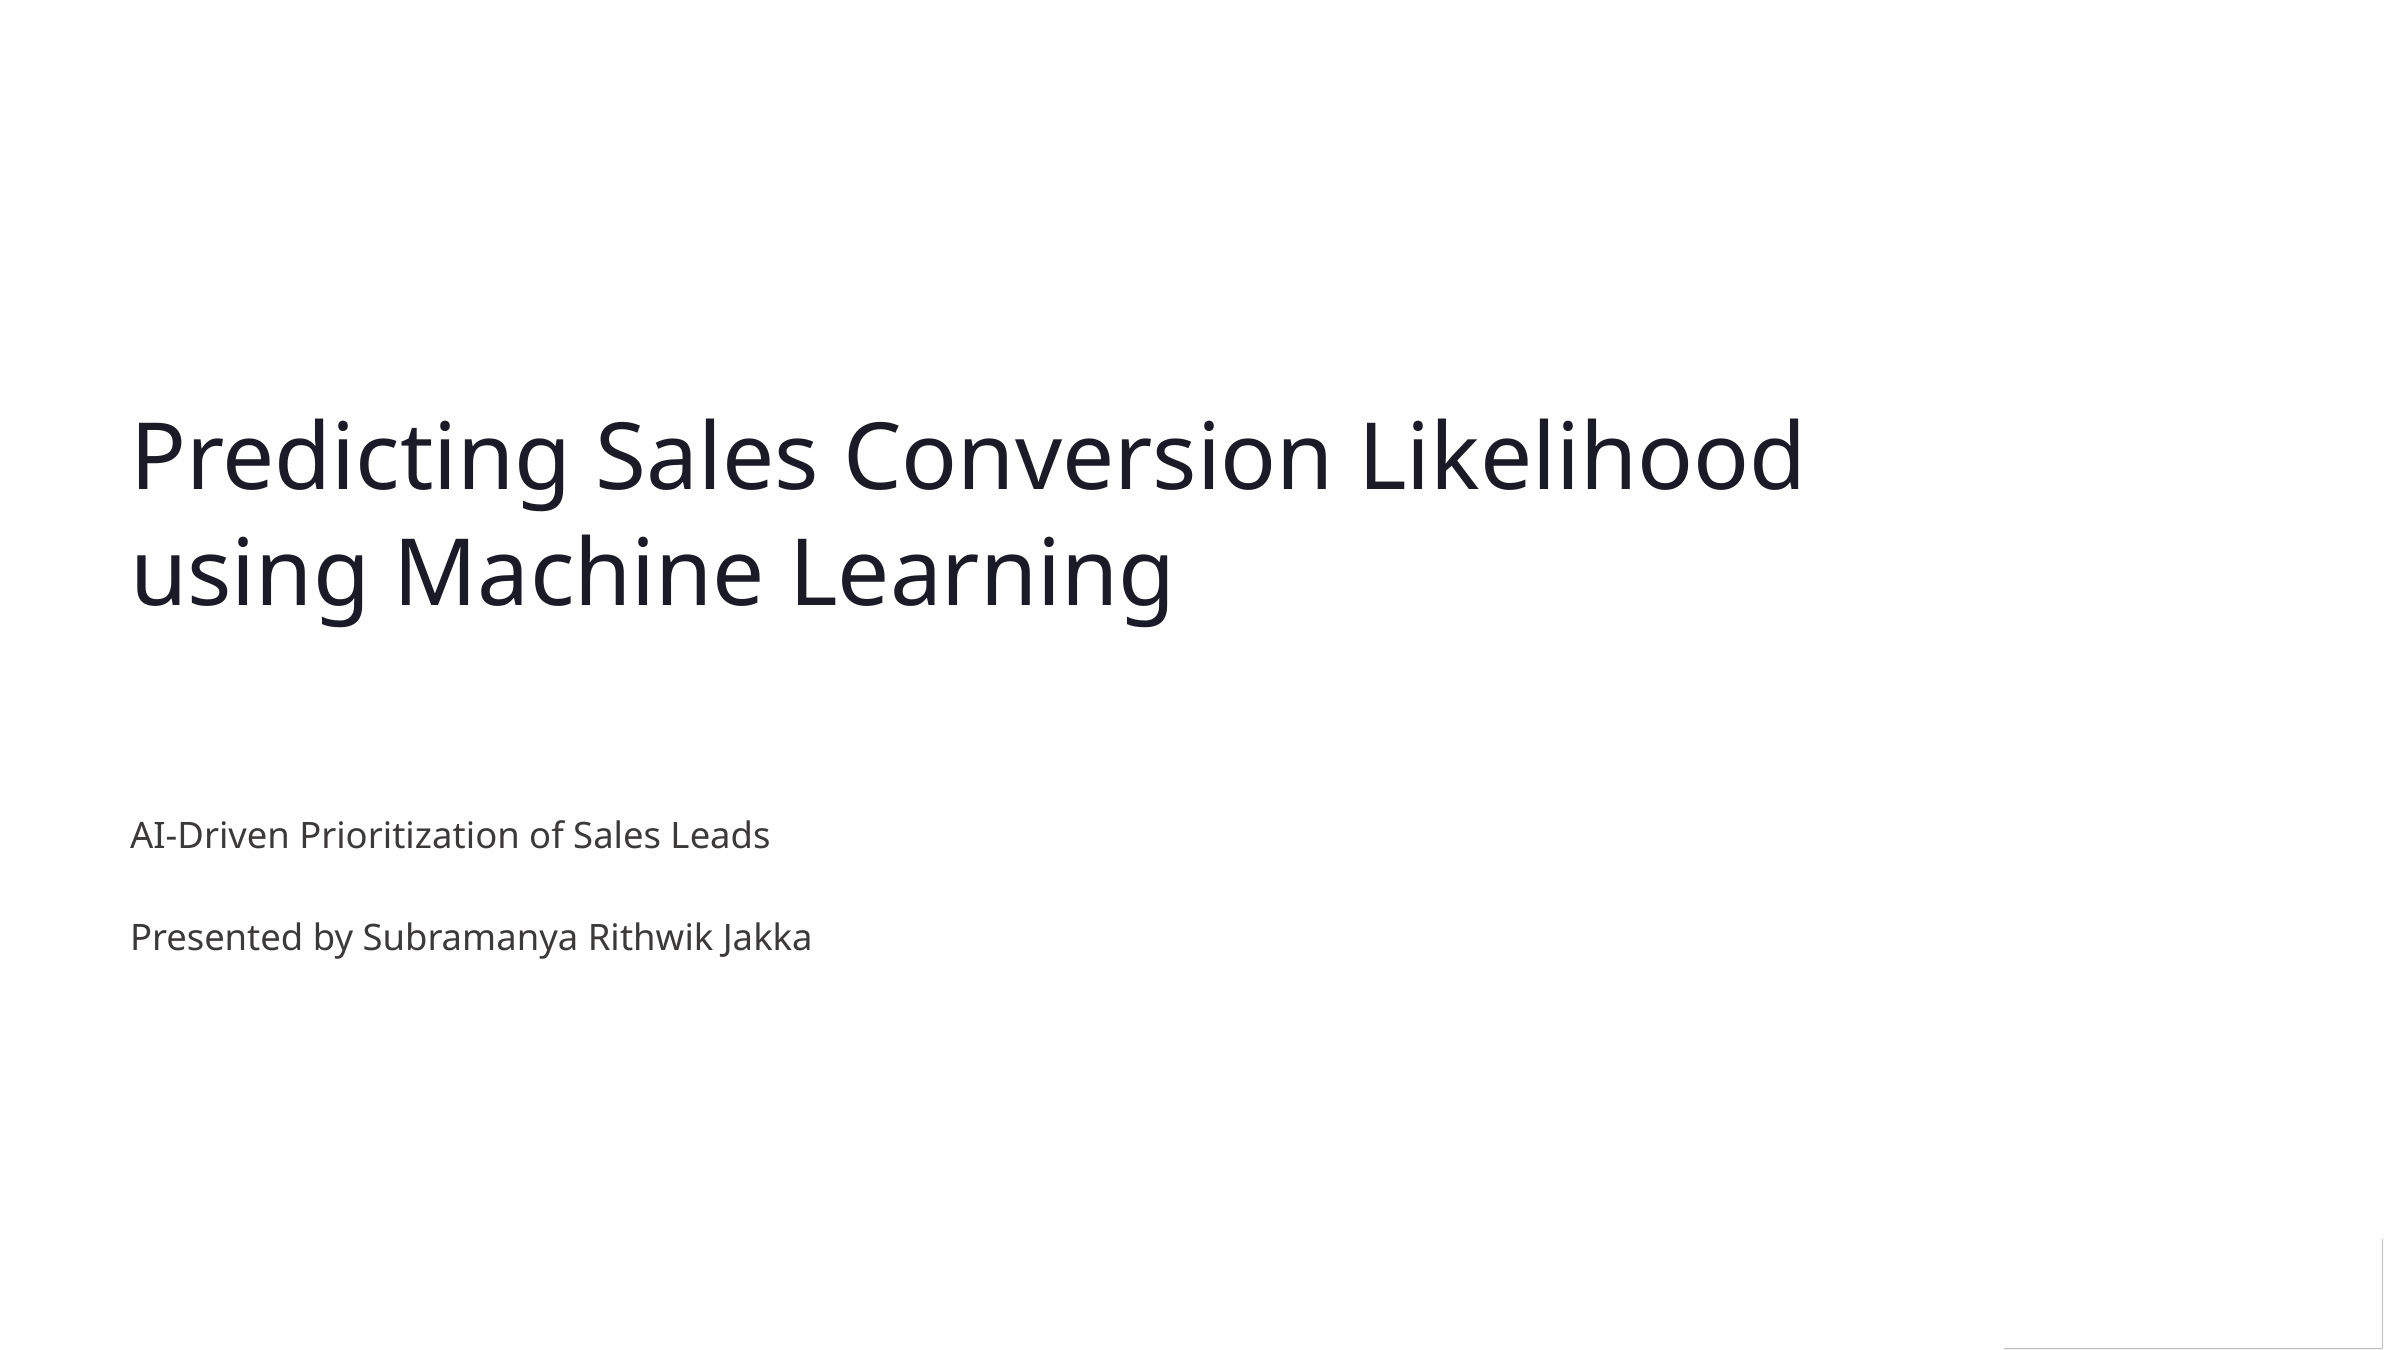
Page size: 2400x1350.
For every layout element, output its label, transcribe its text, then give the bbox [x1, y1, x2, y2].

text_box AI-Driven Prioritization of Sales Leads [130, 796, 1370, 857]
text_box Predicting Sales Conversion Likelihood using Machine Learning [130, 392, 1923, 741]
picture [2004, 1239, 2400, 1350]
text_box Presented by Subramanya Rithwik Jakka [130, 898, 1370, 958]
